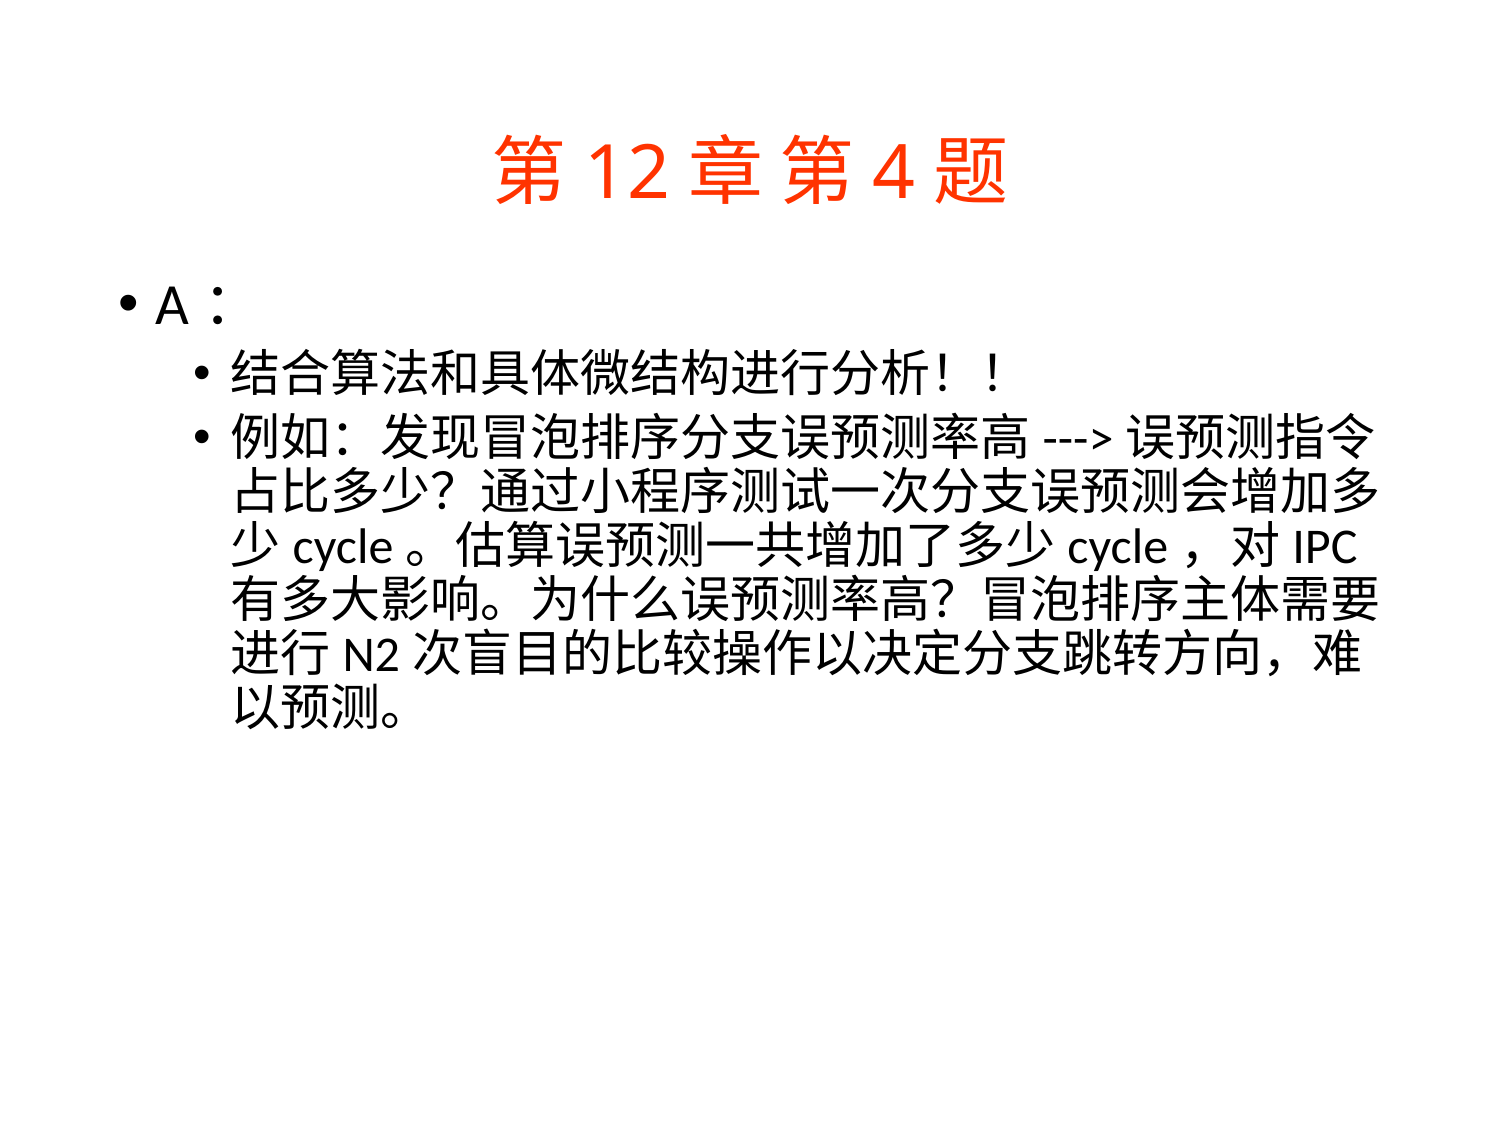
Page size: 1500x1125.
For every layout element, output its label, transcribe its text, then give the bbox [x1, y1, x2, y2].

list A： 结合算法和具体微结构进行分析！！ 例如：发现冒泡排序分支误预测率高--->误预测指令占比多少？通过小程序测试一次分支误预测会增加多少cycle。估算误预测一共增加了多少cycle，对IPC有多大影响。为什么误预测率高？冒泡排序主体需要进行N2次盲目的比较操作以决定分支跳转方向，难以预测。 [103, 267, 1397, 1042]
title 第12章 第4题 [103, 59, 1397, 267]
